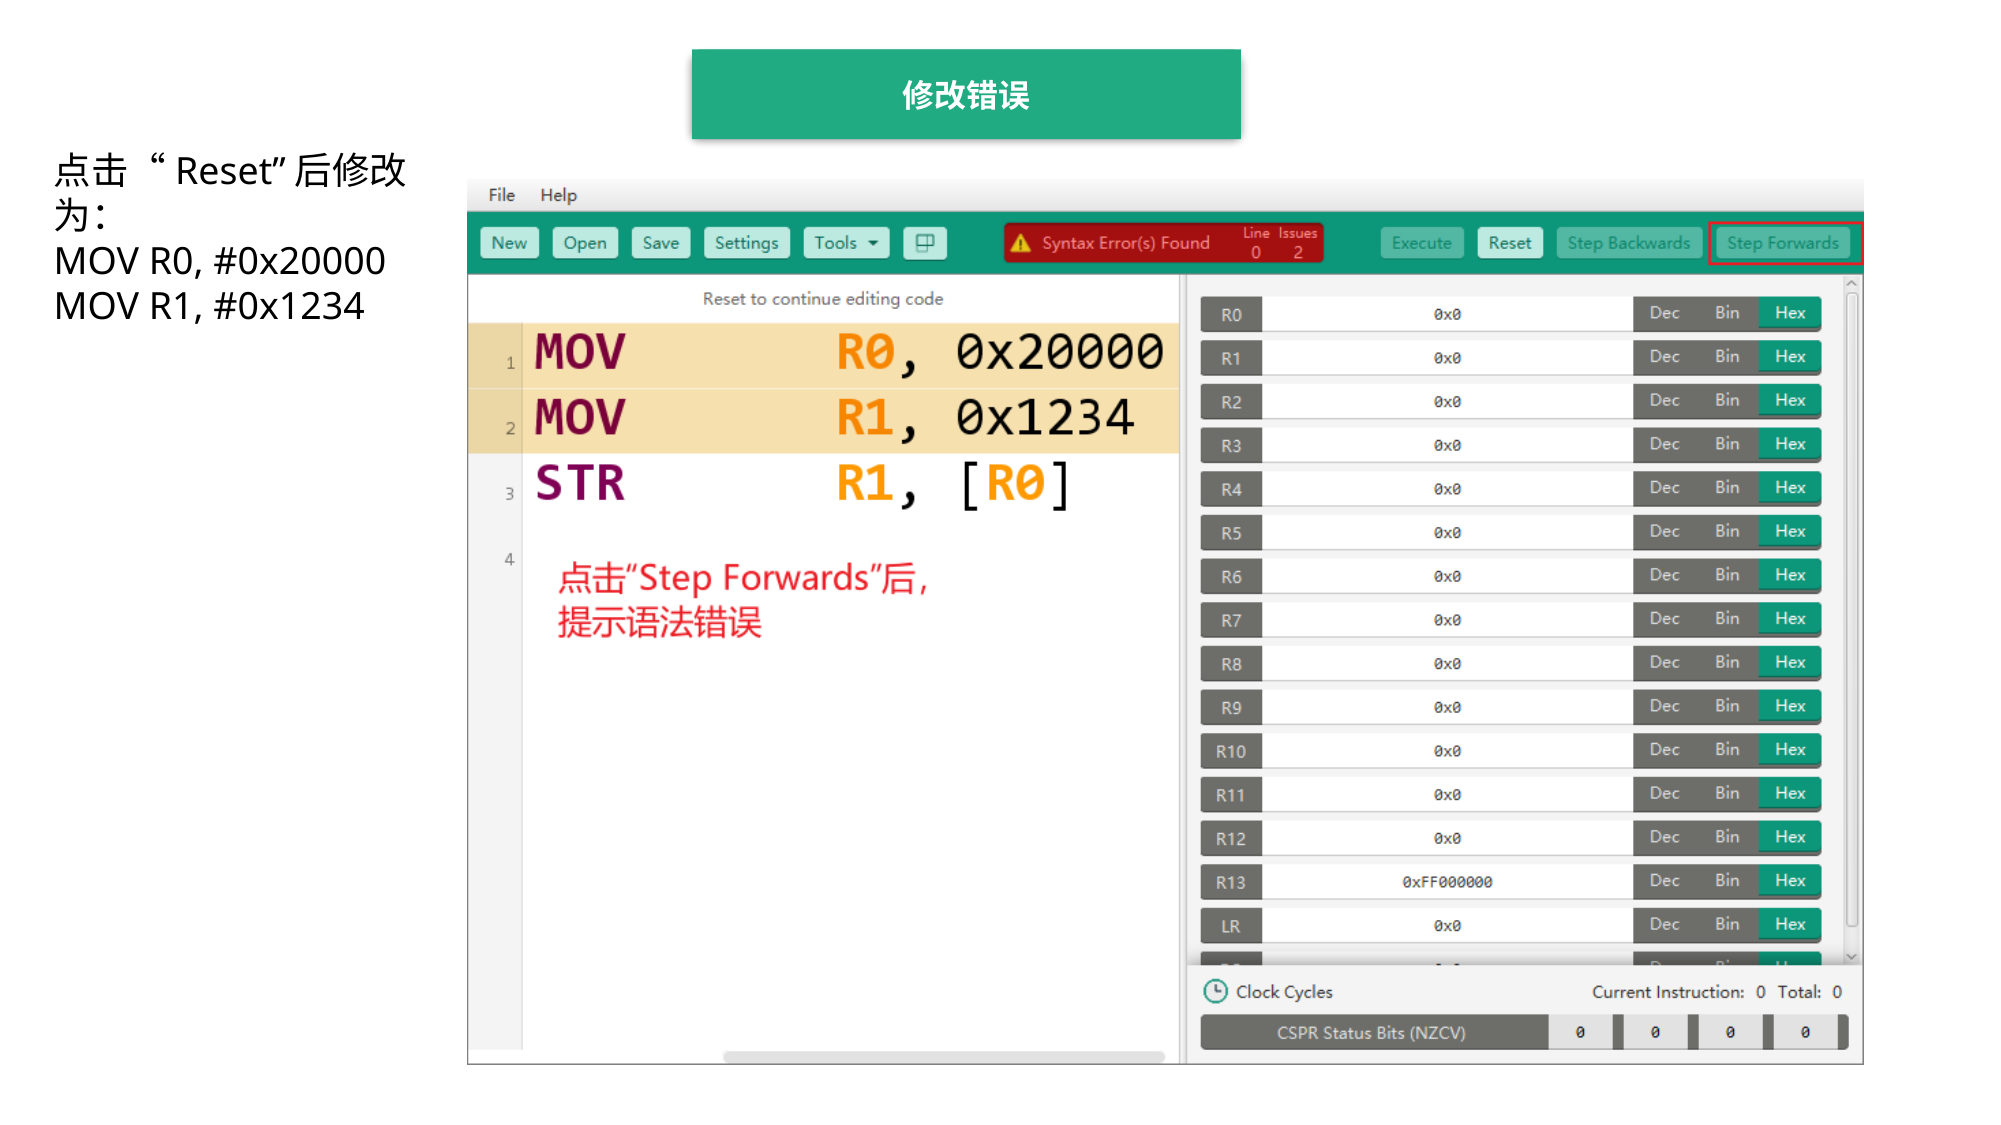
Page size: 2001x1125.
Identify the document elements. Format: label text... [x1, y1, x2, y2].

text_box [692, 49, 1241, 140]
picture [467, 178, 1864, 1065]
text_box 点击“Reset”后修改为： MOV R0, #0x20000 MOV R1, #0x1234 [39, 139, 438, 335]
